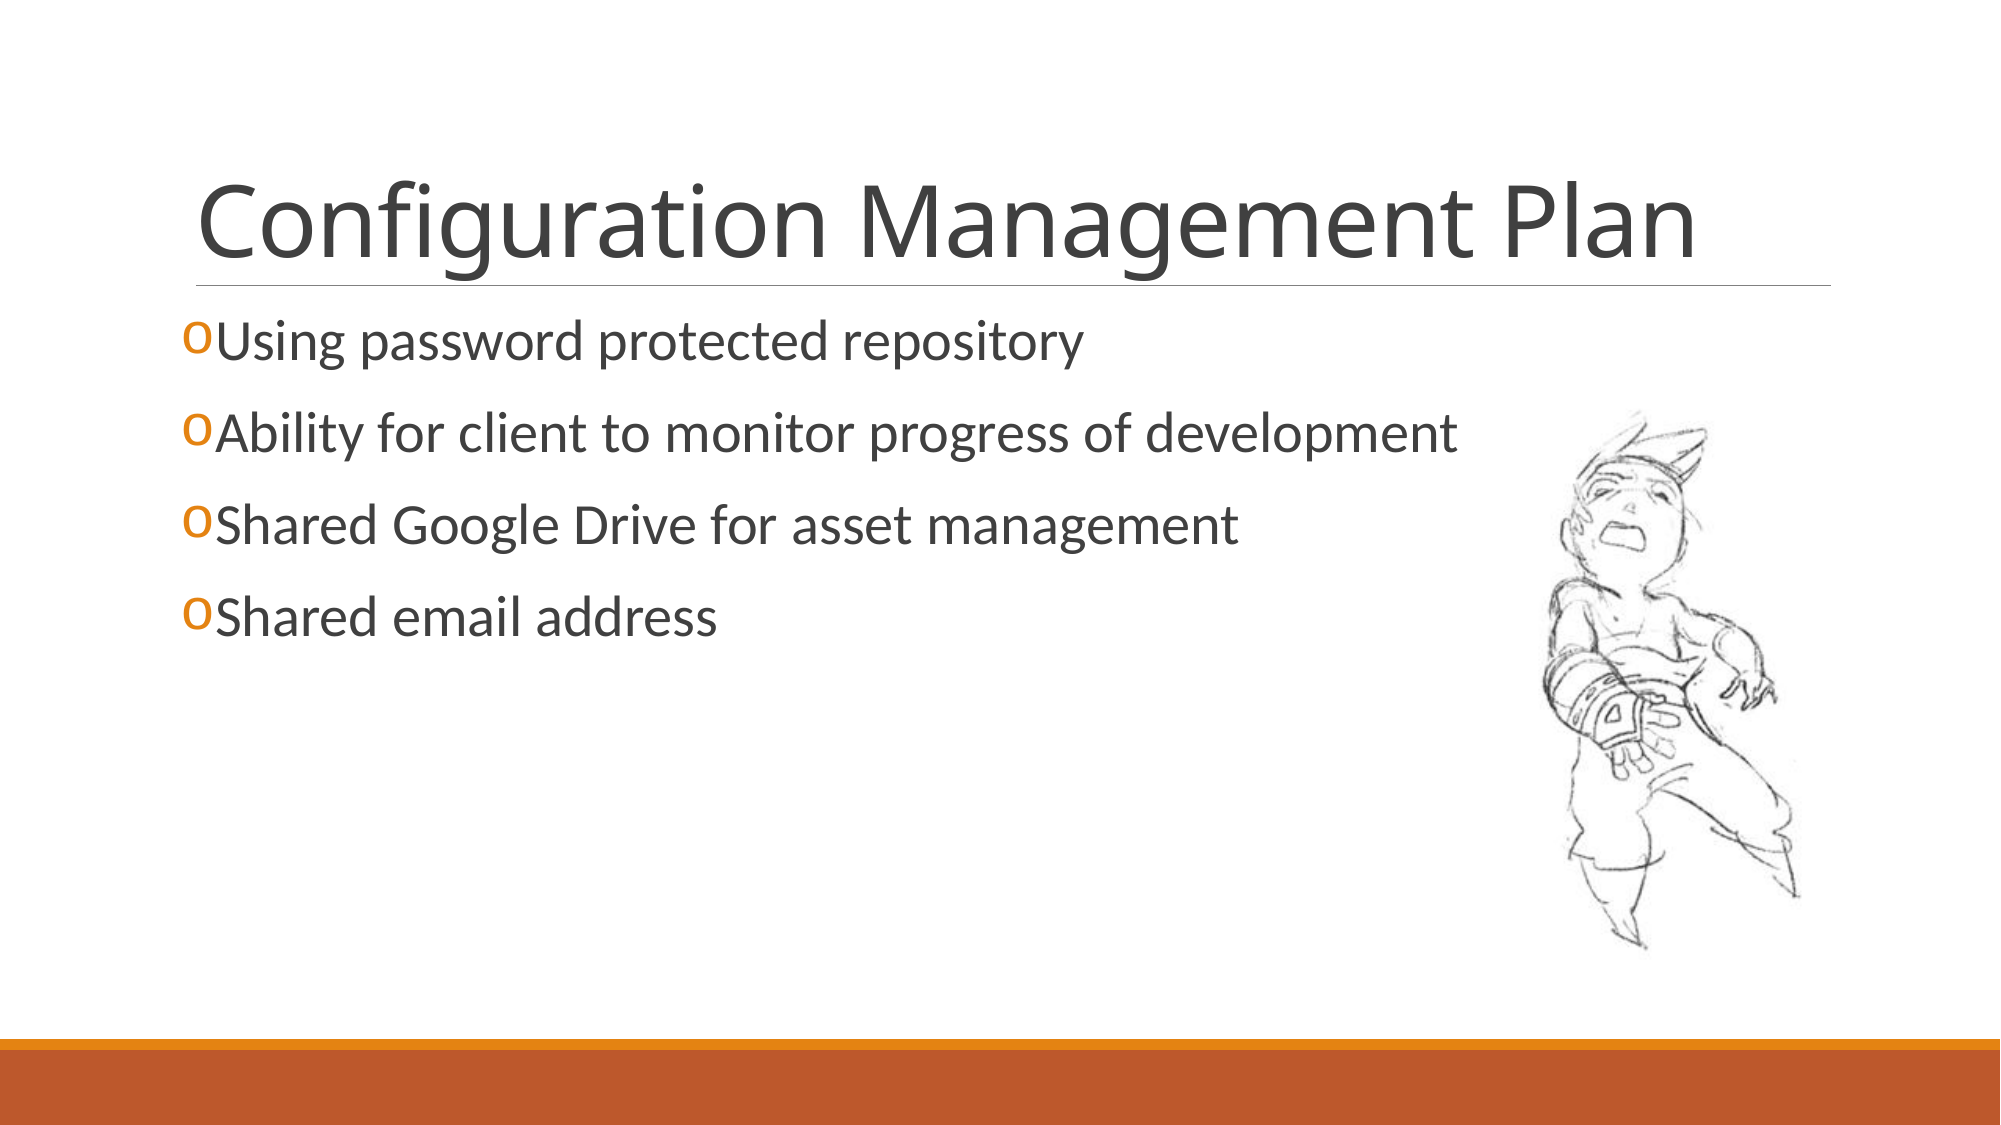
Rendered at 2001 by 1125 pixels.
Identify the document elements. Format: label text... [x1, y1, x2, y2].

list Using password protected repository Ability for client to monitor progress of development Shared Google Drive for asset management Shared email address [180, 302, 1830, 963]
picture [1512, 401, 1831, 964]
title Configuration Management Plan [180, 47, 1830, 285]
